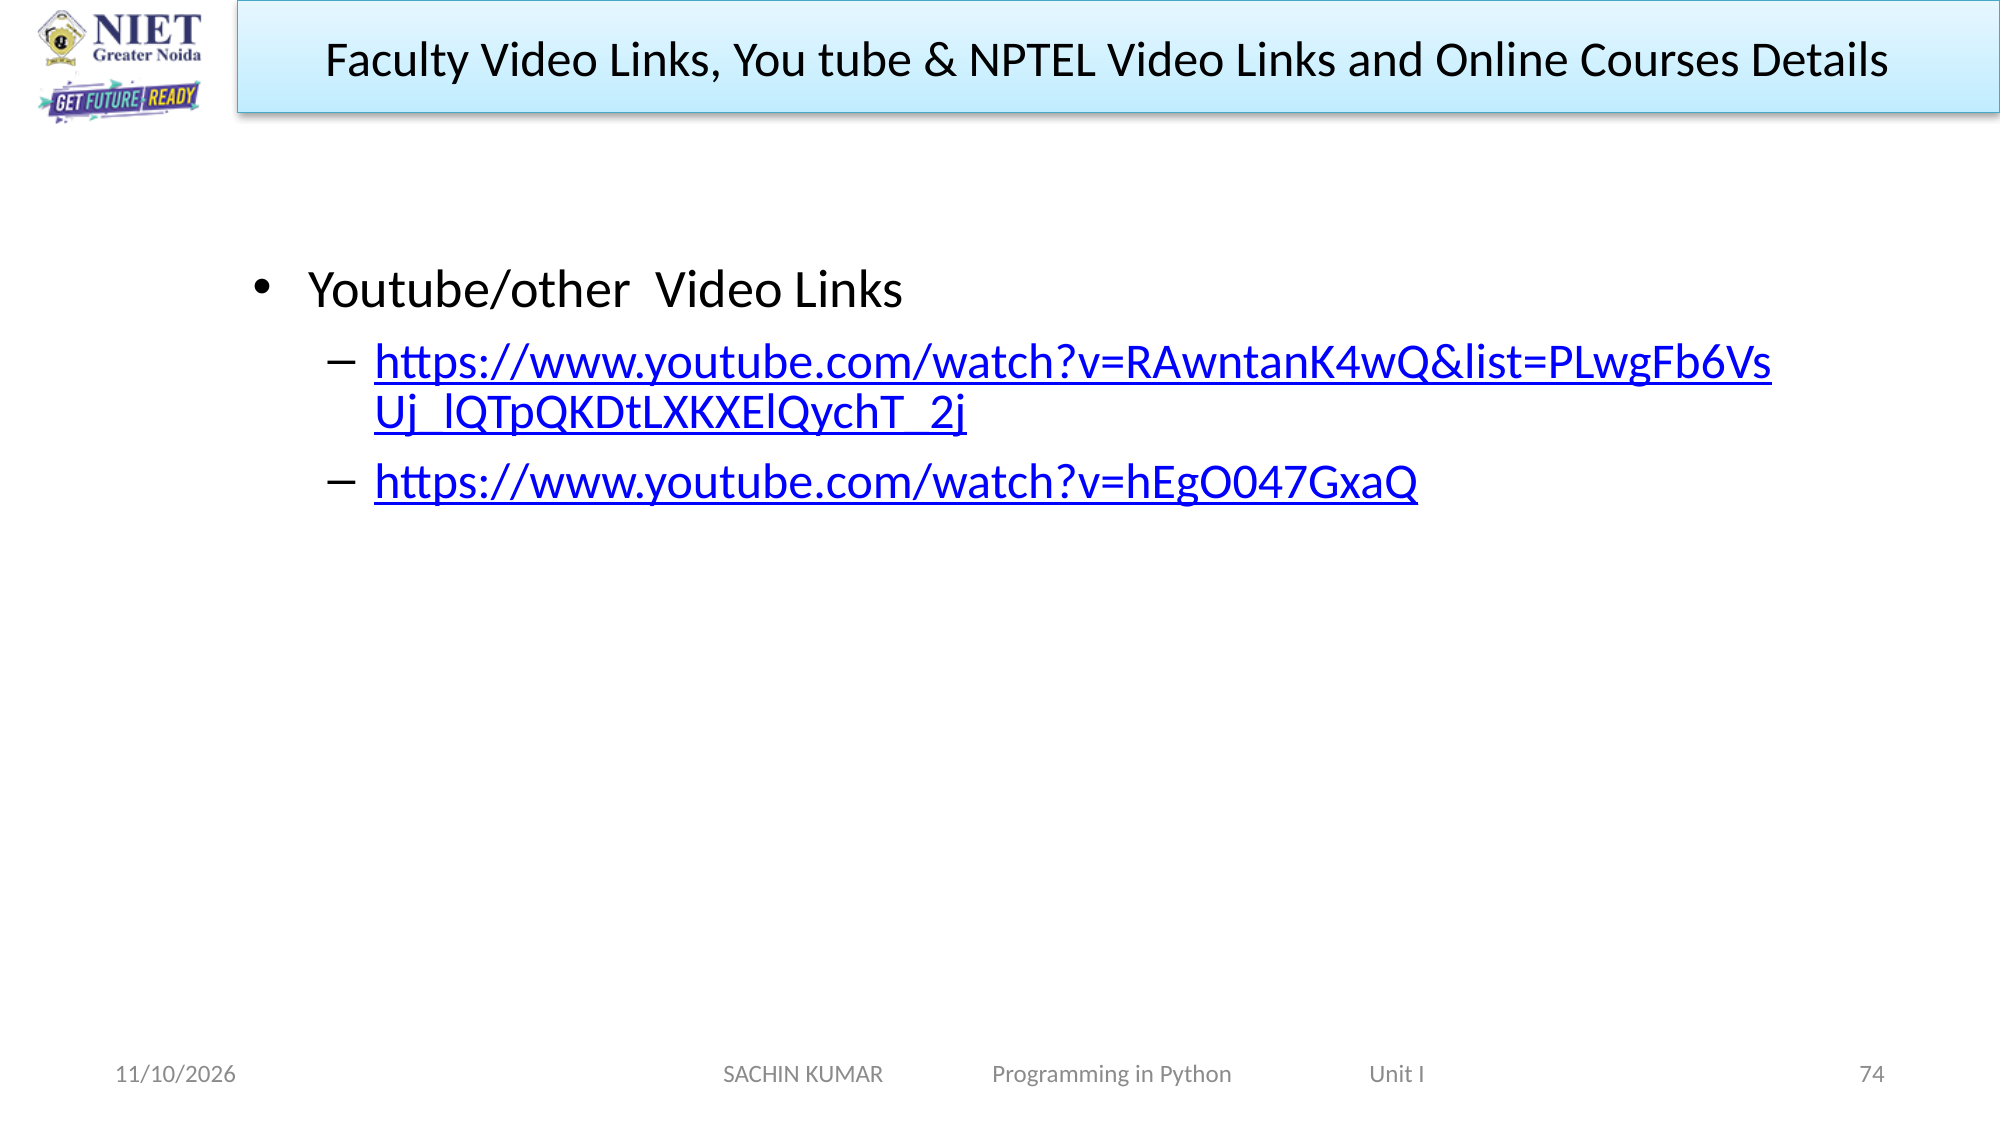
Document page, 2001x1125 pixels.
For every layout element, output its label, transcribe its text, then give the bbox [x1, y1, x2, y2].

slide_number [99, 1042, 567, 1103]
footer SACHIN KUMAR Programming in Python Unit I [662, 1042, 1433, 1103]
picture [0, 0, 238, 135]
list Youtube/other Video Links https://www.youtube.com/watch?v=RAwntanK4wQ&list=PLwgFb6VsUj_lQTpQKDtLXKXElQychT_2j https://www.youtube.com/watch?v=hEgO047GxaQ [237, 174, 1813, 1000]
slide_number 74 [1433, 1042, 1900, 1103]
text_box Faculty Video Links, You tube & NPTEL Video Links and Online Courses Details [238, 0, 2000, 113]
